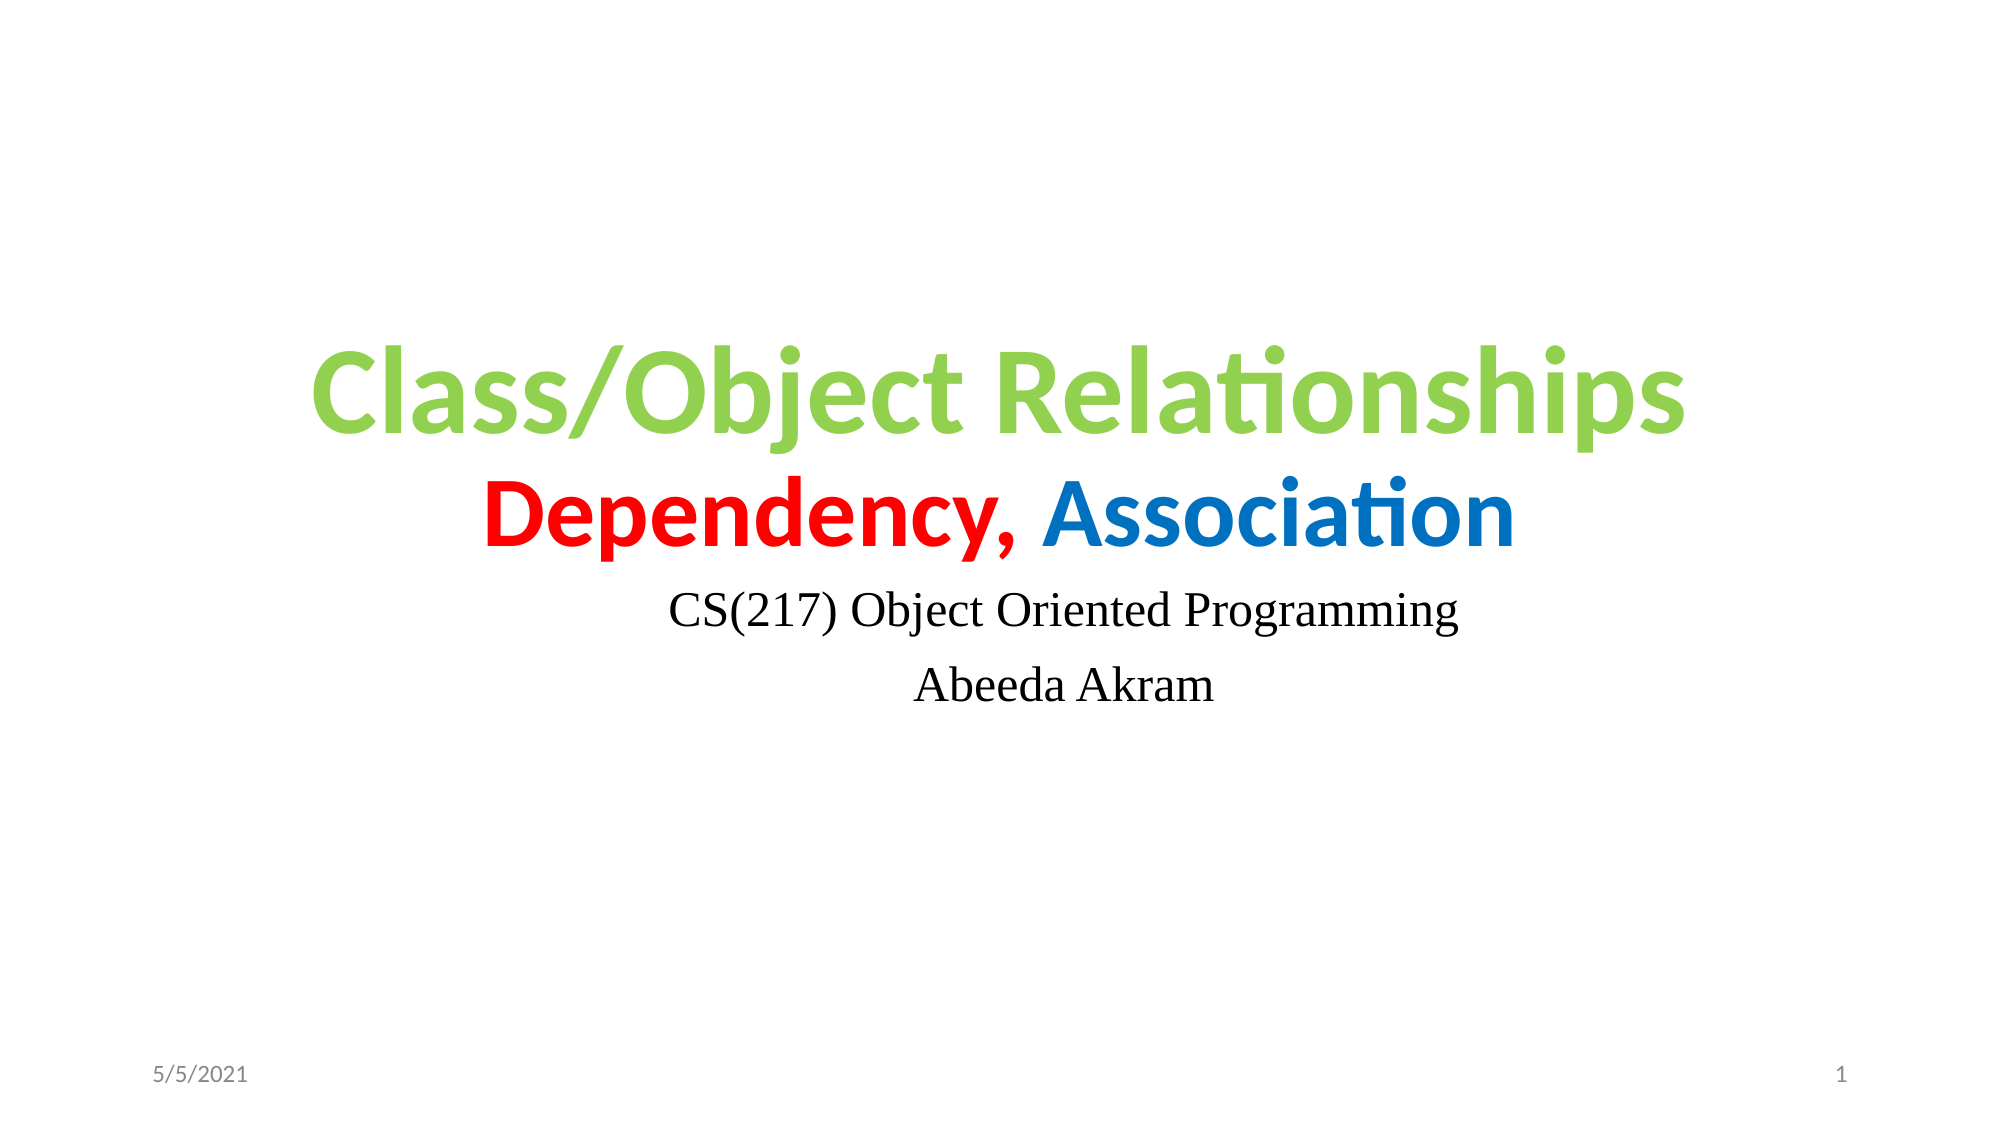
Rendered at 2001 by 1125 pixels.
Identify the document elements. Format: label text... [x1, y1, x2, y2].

slide_number ‹#› [1412, 1042, 1863, 1103]
subtitle CS(217) Object Oriented Programming Abeeda Akram [313, 575, 1814, 848]
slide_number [137, 1042, 588, 1103]
title Class/Object Relationships Dependency, Association [249, 184, 1750, 576]
